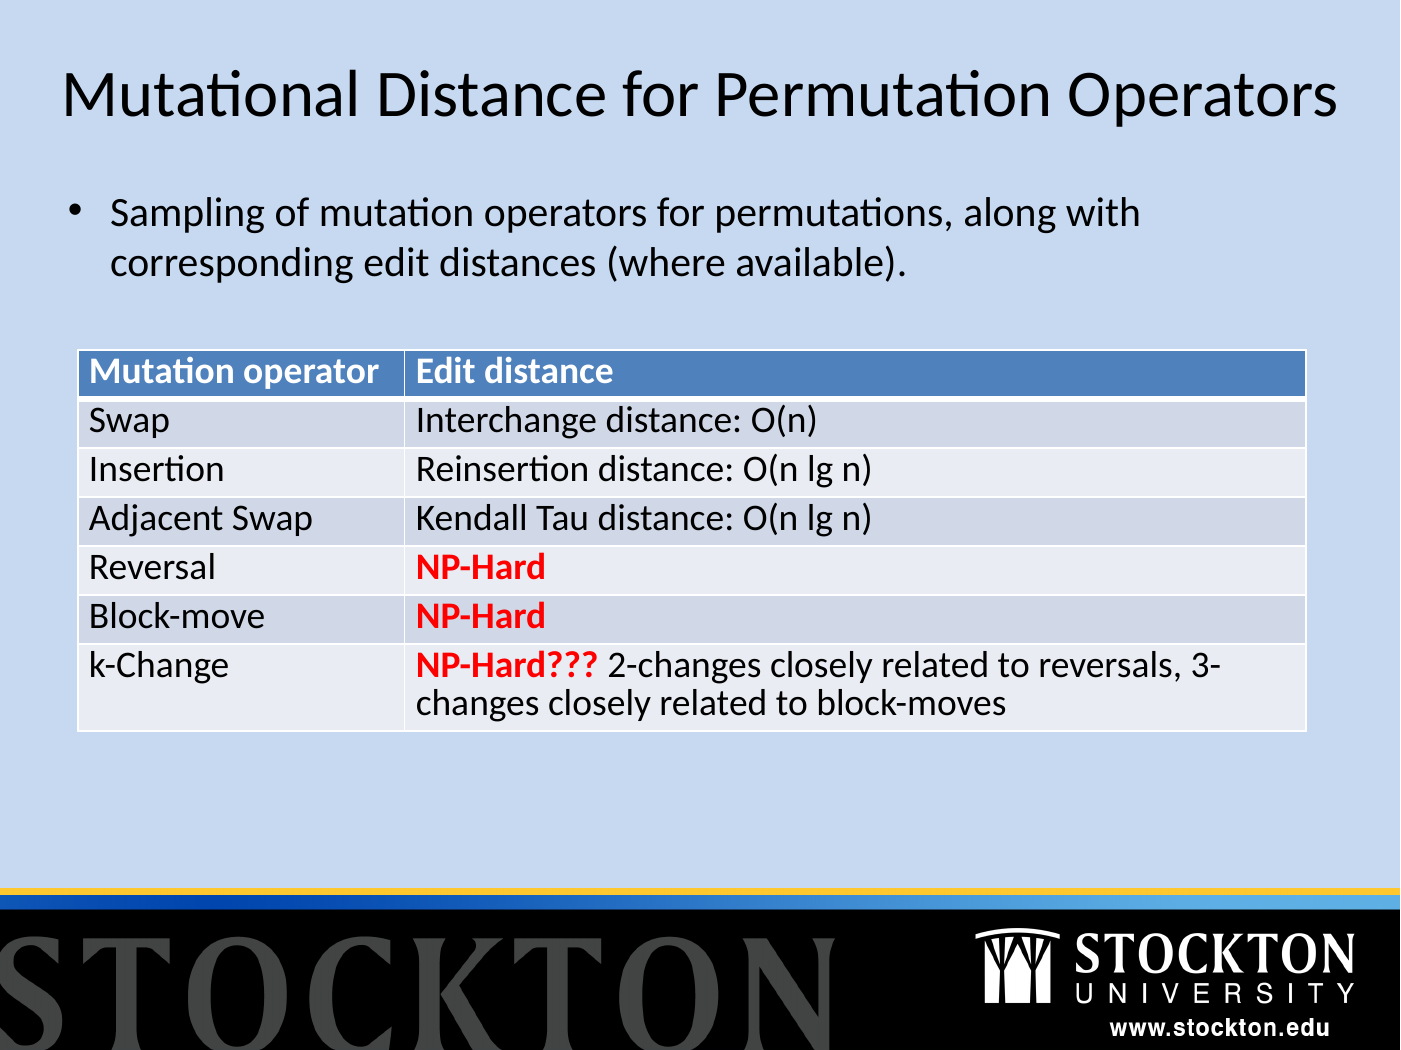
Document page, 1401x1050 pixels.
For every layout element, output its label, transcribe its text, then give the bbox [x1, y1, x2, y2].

table_cell Insertion [79, 449, 404, 496]
list Sampling of mutation operators for permutations, along with corresponding edit distances (where available). [53, 177, 1350, 891]
table_cell Reversal [79, 547, 404, 594]
table_cell NP-Hard [405, 596, 1305, 643]
table_cell Reinsertion distance: O(n lg n) [405, 449, 1305, 496]
table_cell Adjacent Swap [79, 498, 404, 545]
table_header Edit distance [405, 351, 1305, 396]
table_cell Interchange distance: O(n) [405, 402, 1305, 447]
table_cell NP-Hard [405, 547, 1305, 594]
title Mutational Distance for Permutation Operators [42, 42, 1359, 154]
table_cell Swap [79, 402, 404, 447]
picture [0, 888, 1400, 1050]
table_cell Kendall Tau distance: O(n lg n) [405, 498, 1305, 545]
table_cell Block-move [79, 596, 404, 643]
table_cell k-Change [79, 645, 404, 730]
table_header Mutation operator [79, 351, 404, 396]
table_cell NP-Hard??? 2-changes closely related to reversals, 3-changes closely related to block-moves [405, 645, 1305, 730]
